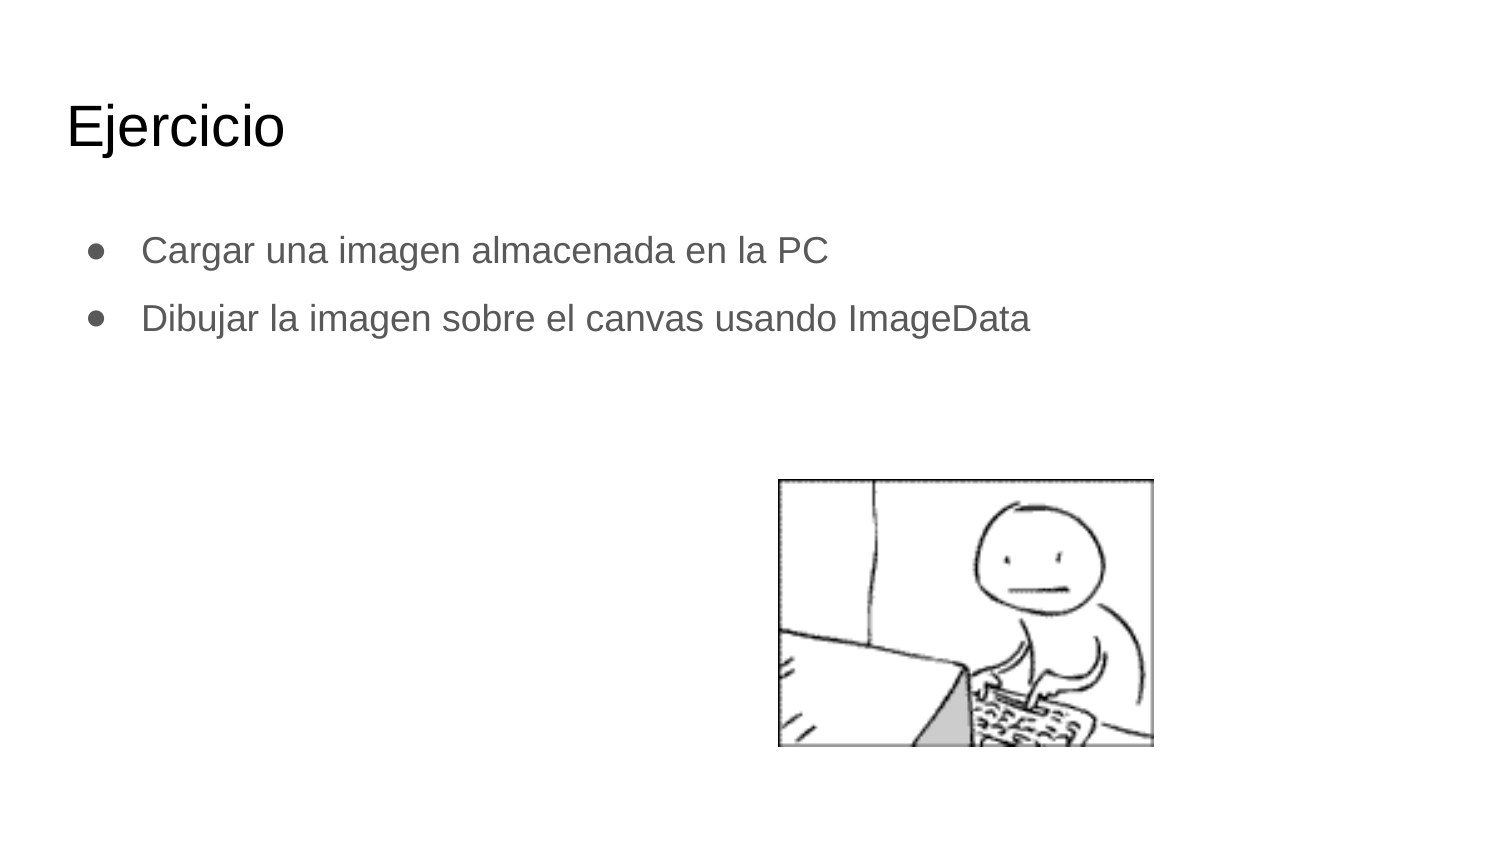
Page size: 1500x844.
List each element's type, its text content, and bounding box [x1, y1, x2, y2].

picture [777, 479, 1154, 748]
title Ejercicio [51, 72, 1449, 167]
list Cargar una imagen almacenada en la PC Dibujar la imagen sobre el canvas usando ImageData [51, 189, 1449, 750]
